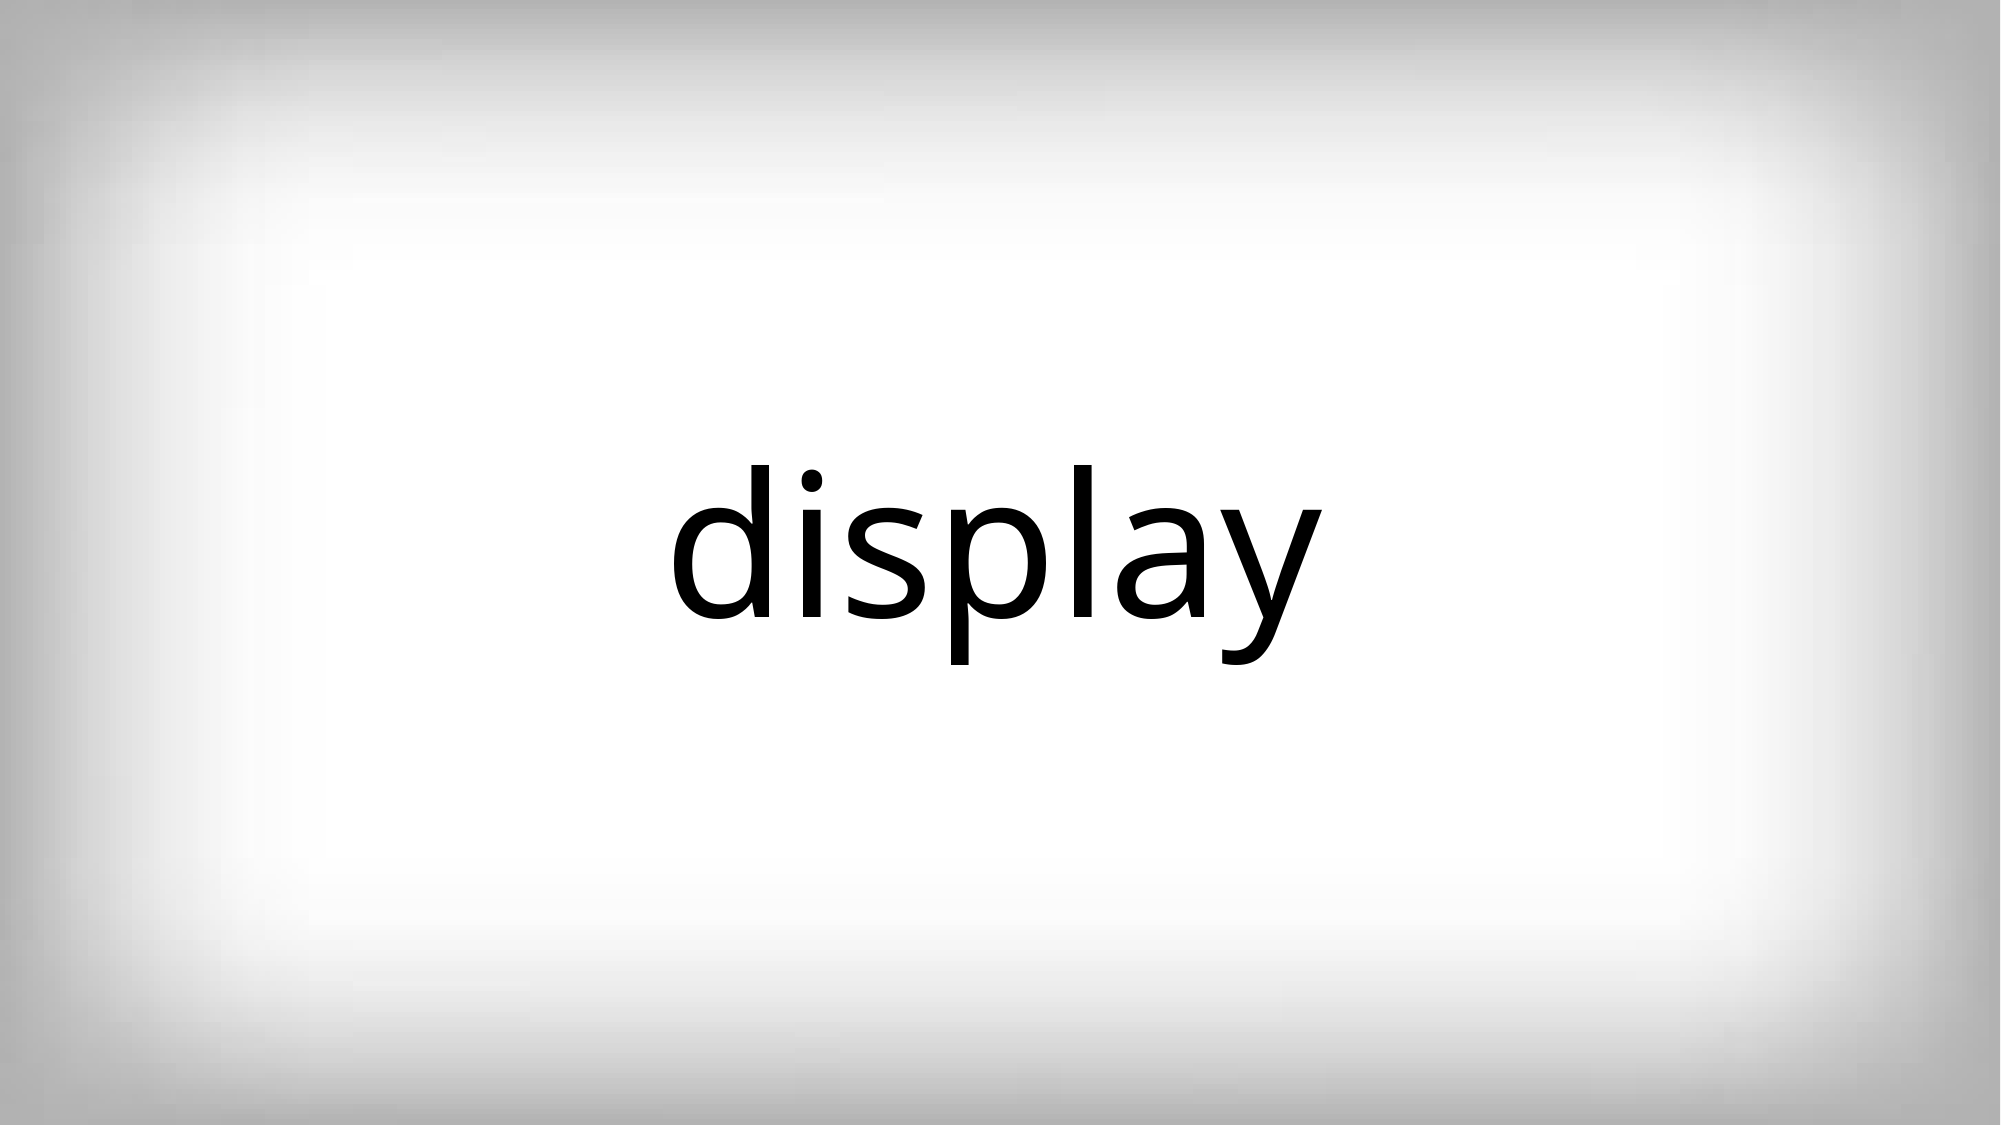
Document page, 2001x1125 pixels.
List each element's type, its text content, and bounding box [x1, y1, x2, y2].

picture [0, 0, 2001, 1125]
text_box display [321, 409, 1665, 665]
